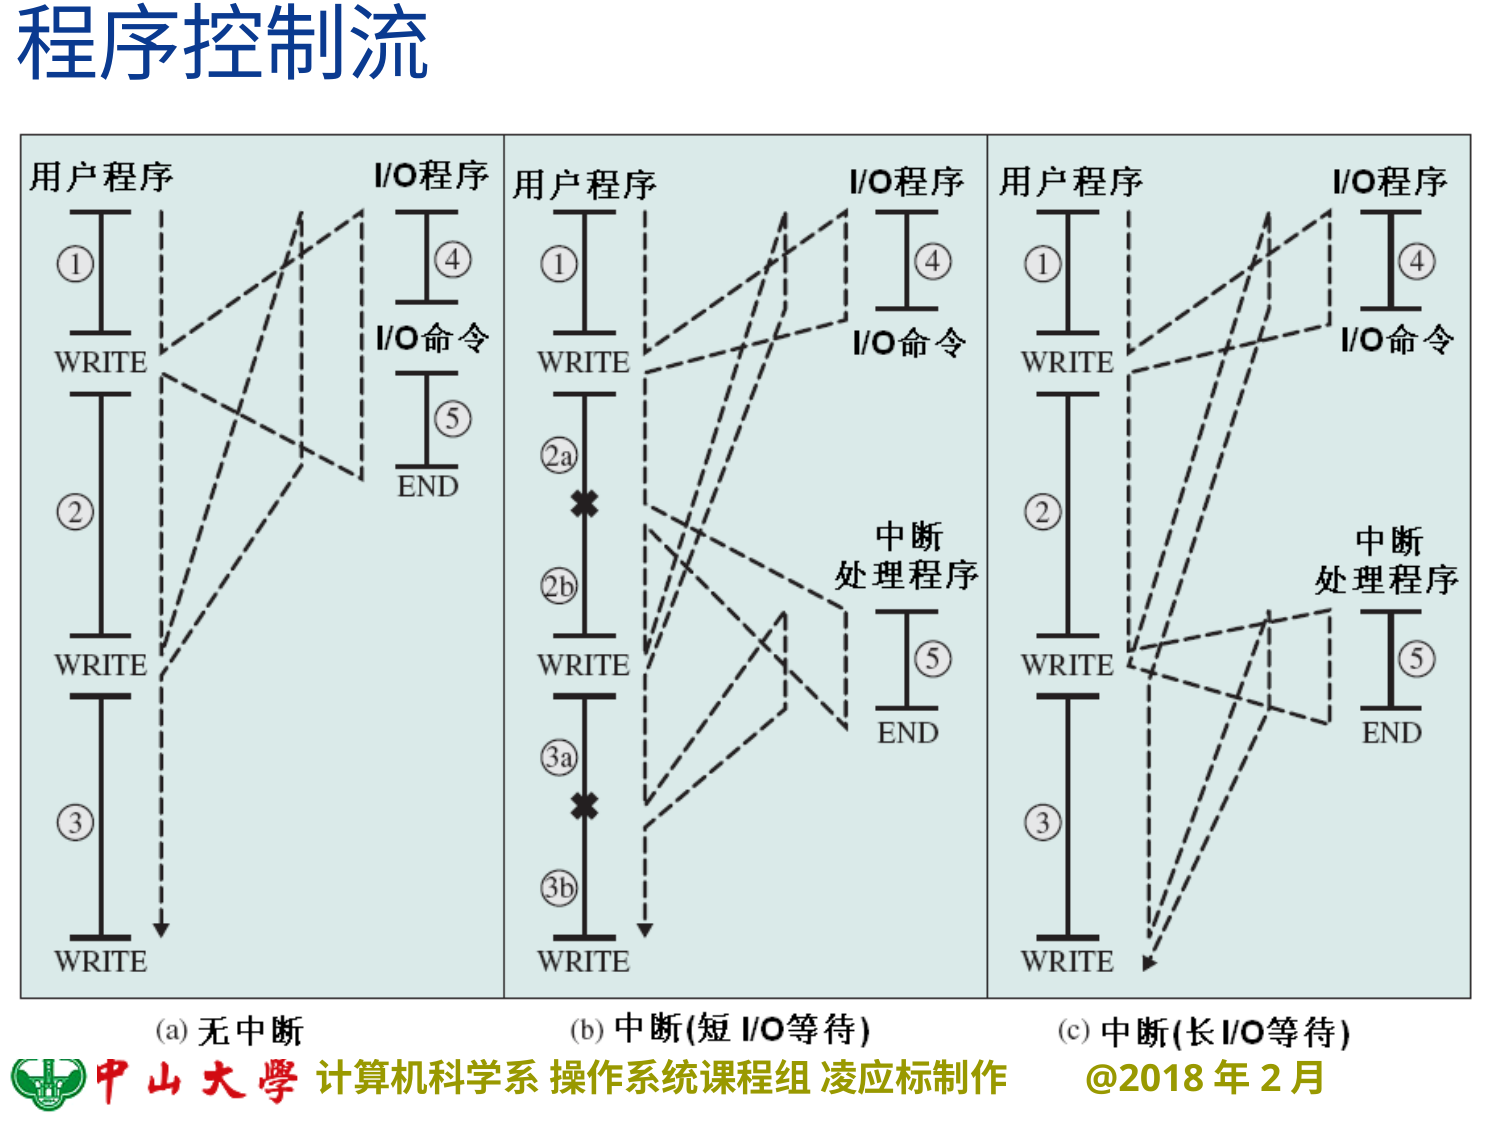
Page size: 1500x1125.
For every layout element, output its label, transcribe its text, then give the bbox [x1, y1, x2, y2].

picture [0, 131, 1476, 1121]
title 程序控制流 [0, 0, 1500, 98]
